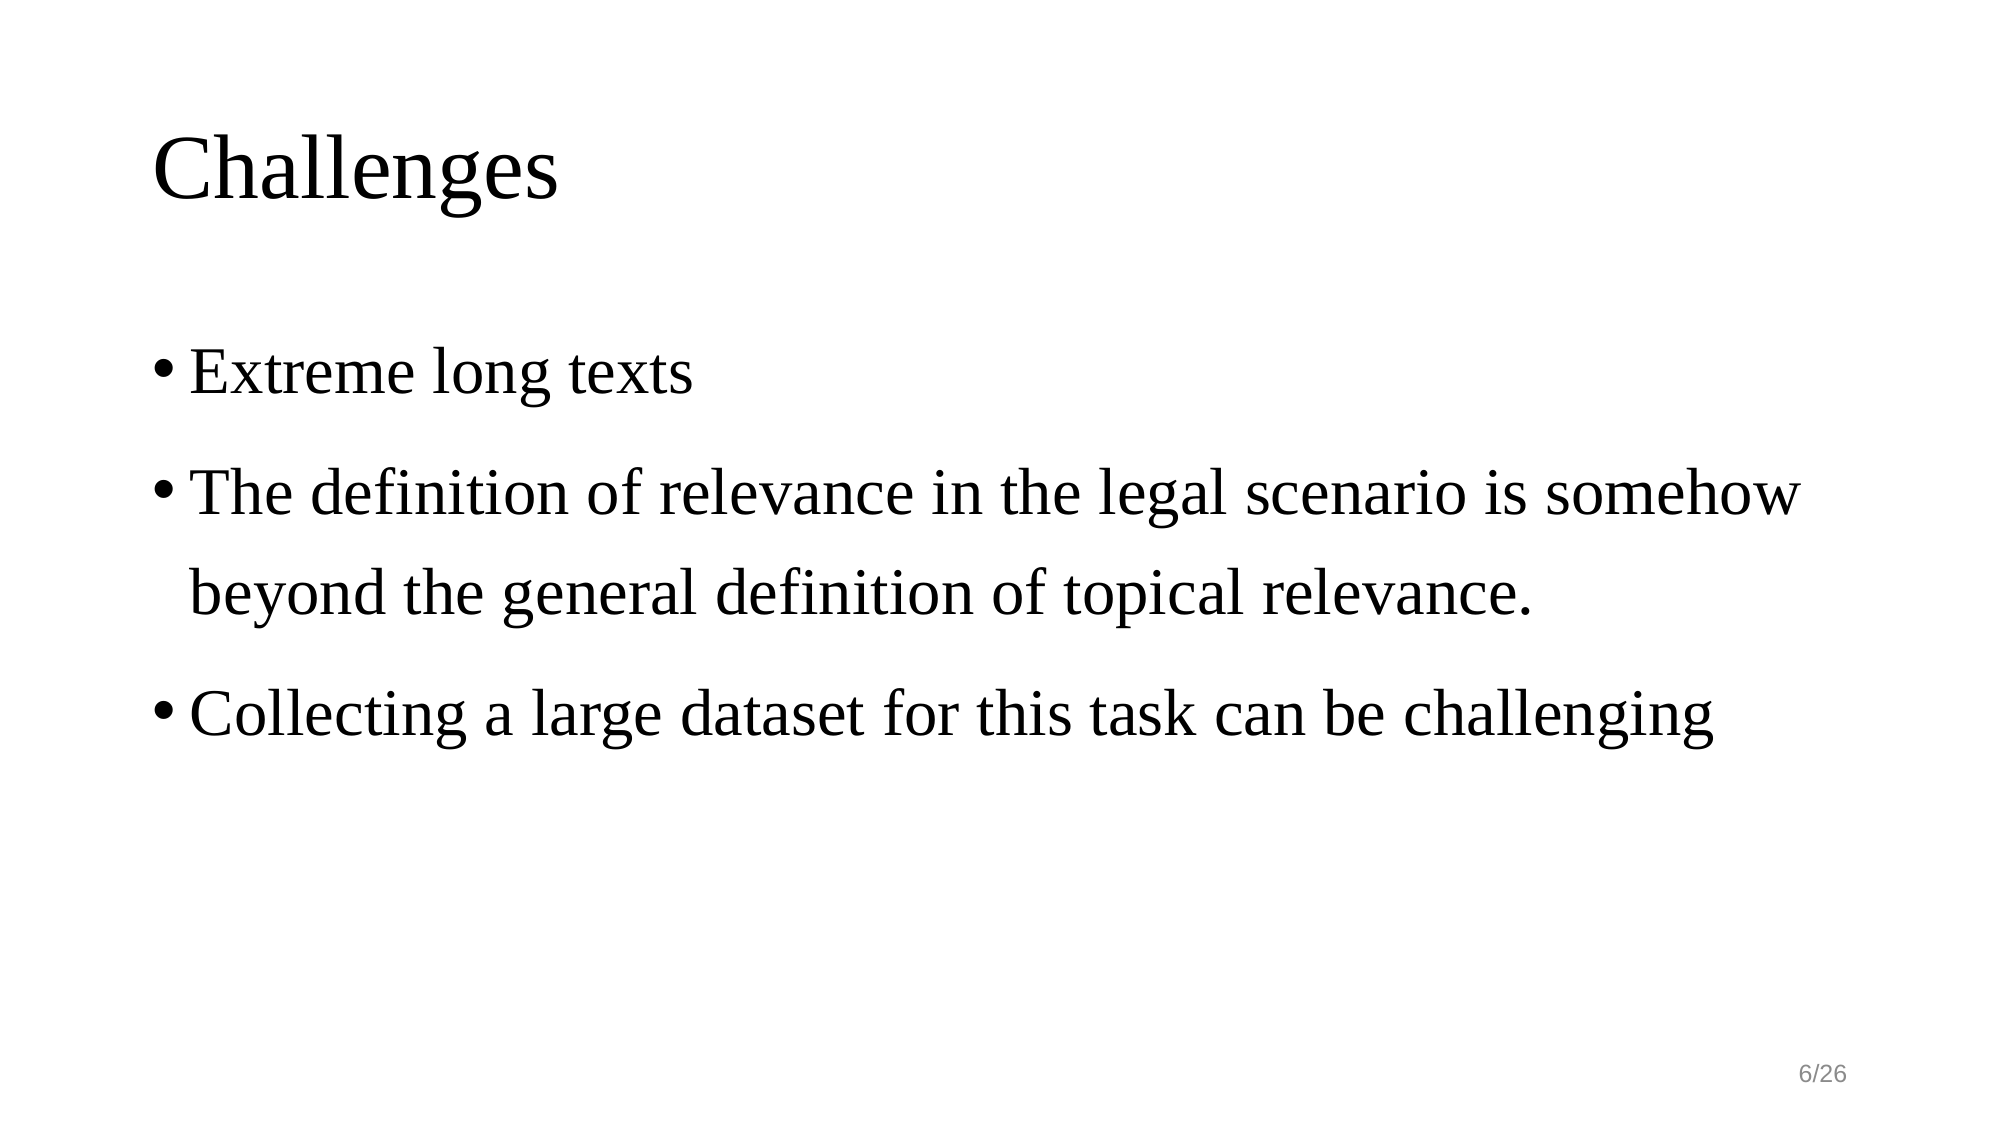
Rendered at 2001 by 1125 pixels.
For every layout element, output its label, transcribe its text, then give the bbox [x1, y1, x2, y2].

list Extreme long texts The definition of relevance in the legal scenario is somehow beyond the general definition of topical relevance. Collecting a large dataset for this task can be challenging [137, 299, 1863, 999]
title Challenges [137, 59, 1863, 278]
slide_number 6/26 [1412, 1042, 1863, 1103]
